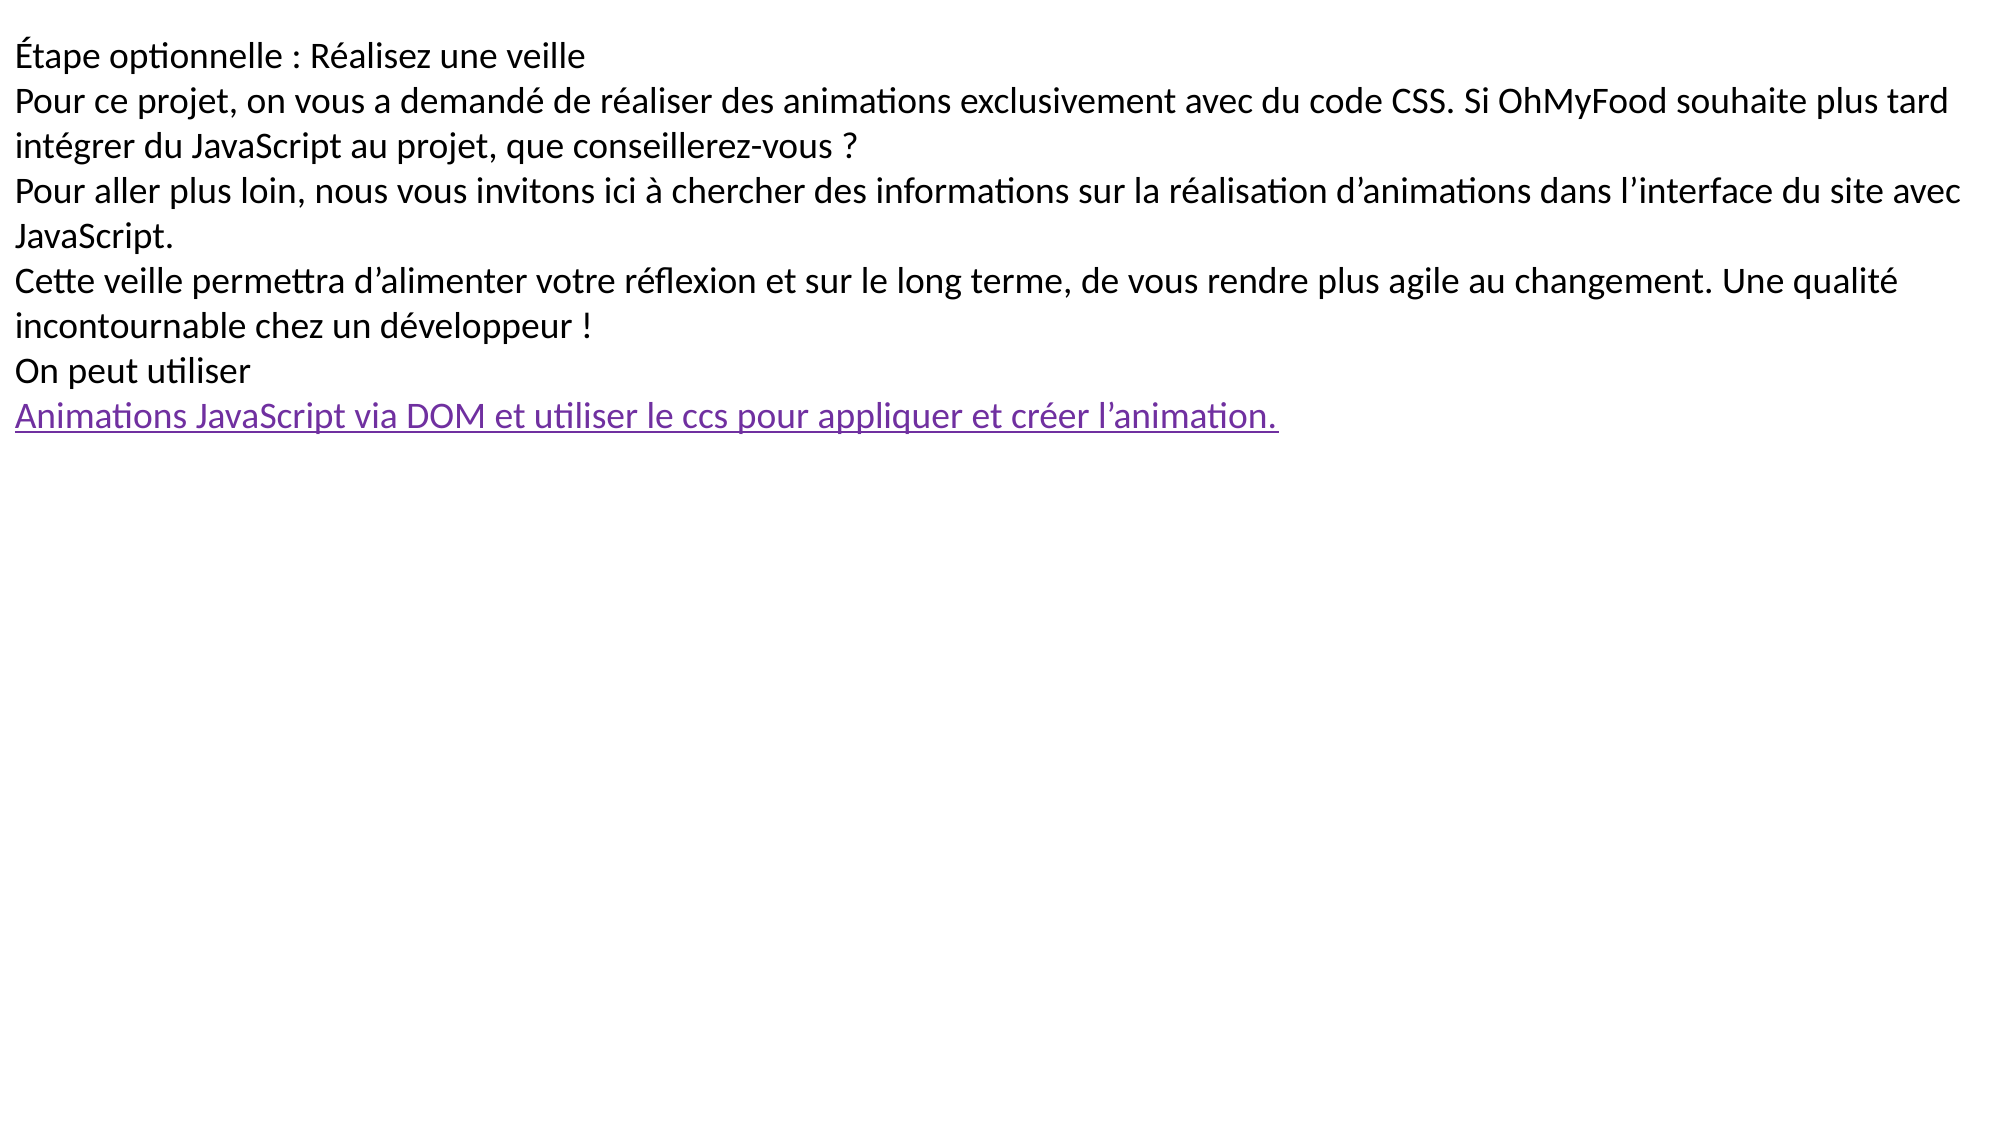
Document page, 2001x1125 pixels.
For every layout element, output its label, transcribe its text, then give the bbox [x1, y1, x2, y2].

text_box Étape optionnelle : Réalisez une veille Pour ce projet, on vous a demandé de réaliser des animations exclusivement avec du code CSS. Si OhMyFood souhaite plus tard intégrer du JavaScript au projet, que conseillerez-vous ? Pour aller plus loin, nous vous invitons ici à chercher des informations sur la réalisation d’animations dans l’interface du site avec JavaScript. Cette veille permettra d’alimenter votre réflexion et sur le long terme, de vous rendre plus agile au changement. Une qualité incontournable chez un développeur ! On peut utiliser Animations JavaScript via DOM et utiliser le ccs pour appliquer et créer l’animation. [0, 23, 2000, 849]
